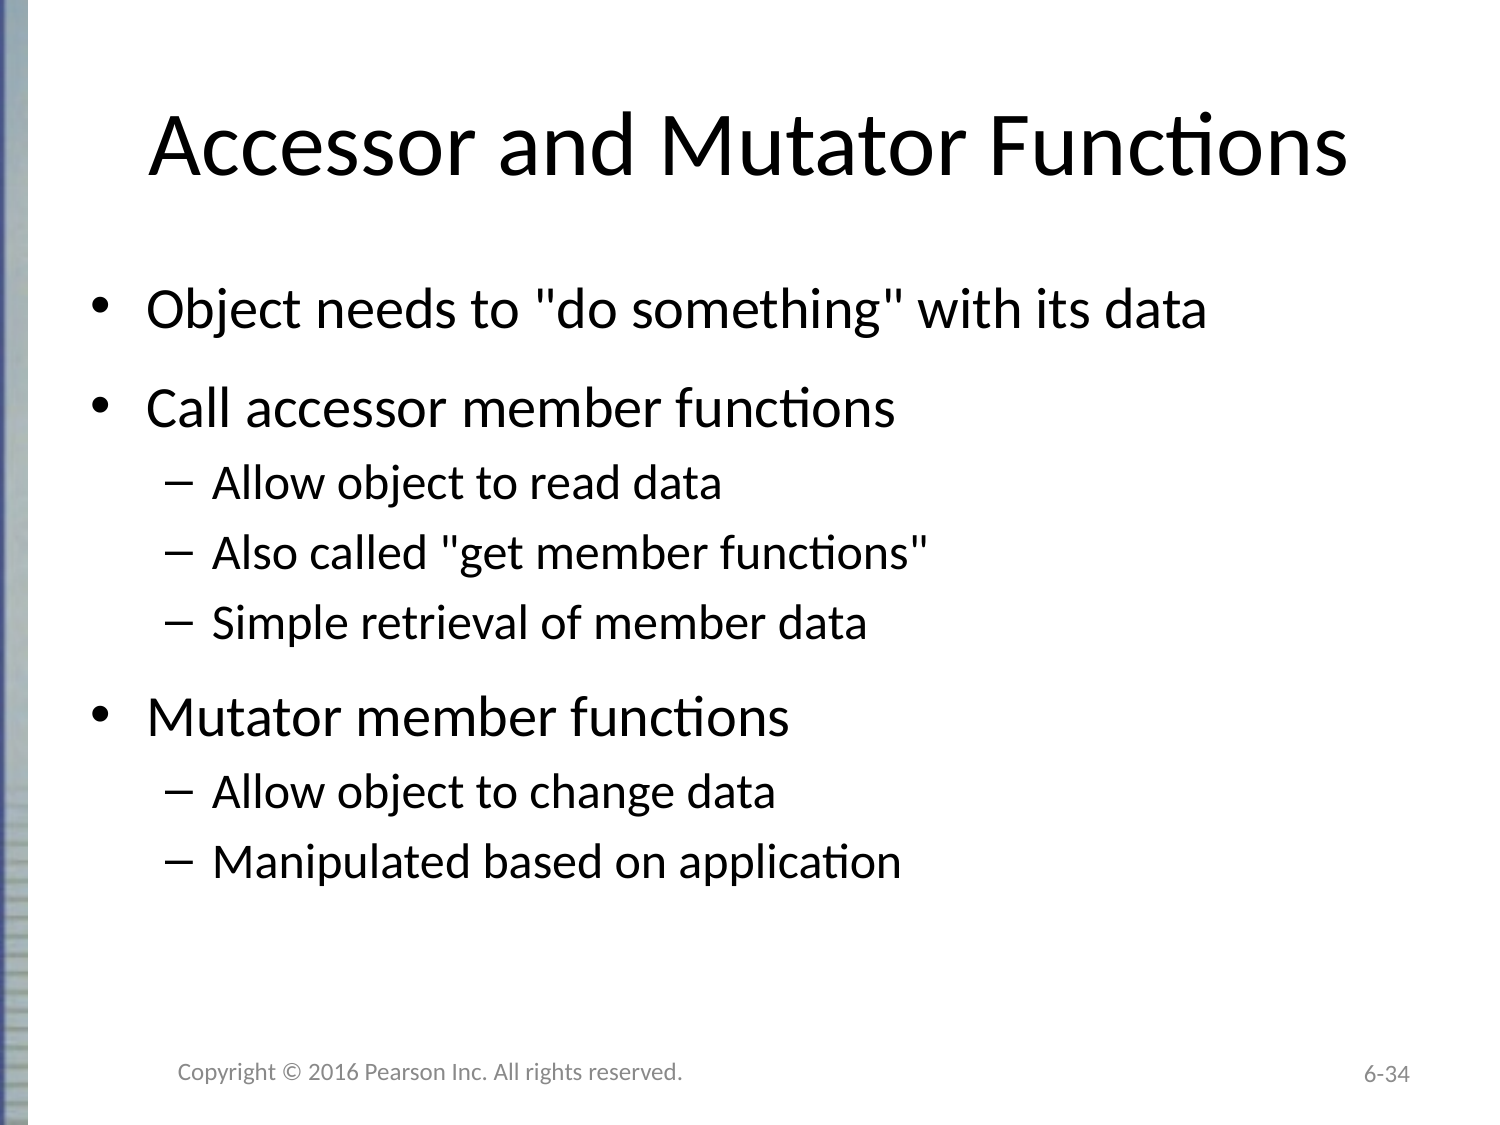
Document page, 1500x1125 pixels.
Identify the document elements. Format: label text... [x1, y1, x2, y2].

footer Copyright © 2016 Pearson Inc. All rights reserved. [75, 1040, 788, 1100]
list Object needs to "do something" with its data Call accessor member functions Allow object to read data Also called "get member functions" Simple retrieval of member data Mutator member functions Allow object to change data Manipulated based on application [75, 262, 1425, 1005]
title Accessor and Mutator Functions [75, 45, 1425, 233]
slide_number 6-34 [1074, 1042, 1425, 1103]
picture [0, 0, 28, 1125]
